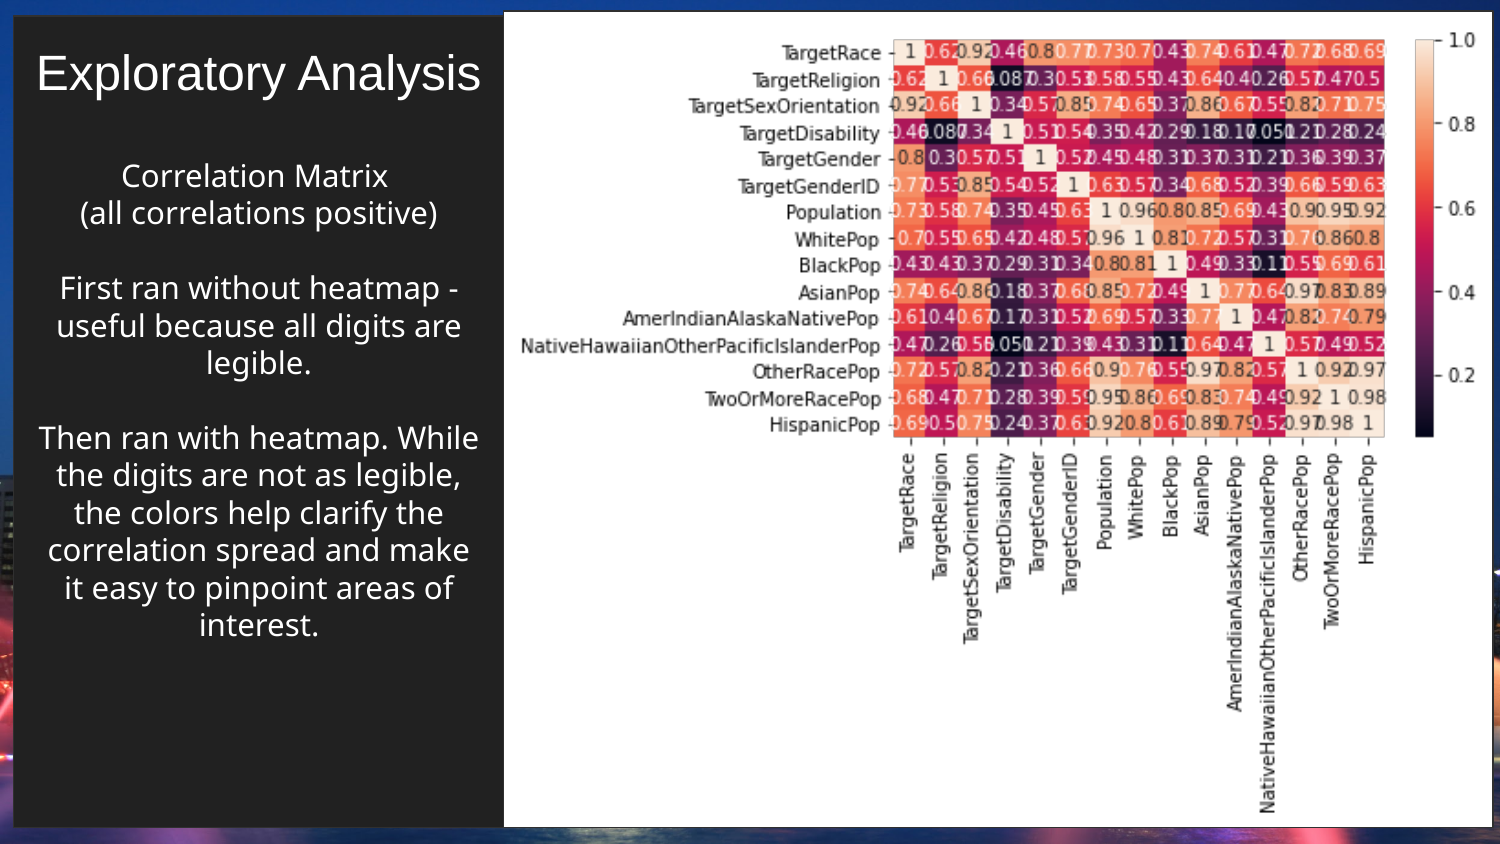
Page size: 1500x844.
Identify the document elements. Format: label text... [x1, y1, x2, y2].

text_box [13, 151, 19, 828]
picture [0, 0, 1500, 844]
text_box [13, 15, 503, 25]
subtitle Exploratory Analysis [13, 25, 502, 151]
text_box Correlation Matrix (all correlations positive) First ran without heatmap - useful because all digits are legible. Then ran with heatmap. While the digits are not as legible, the colors help clarify the correlation spread and make it easy to pinpoint areas of interest. [19, 141, 499, 844]
text_box [503, 10, 1494, 22]
text_box [499, 151, 503, 828]
picture [507, 19, 1489, 824]
